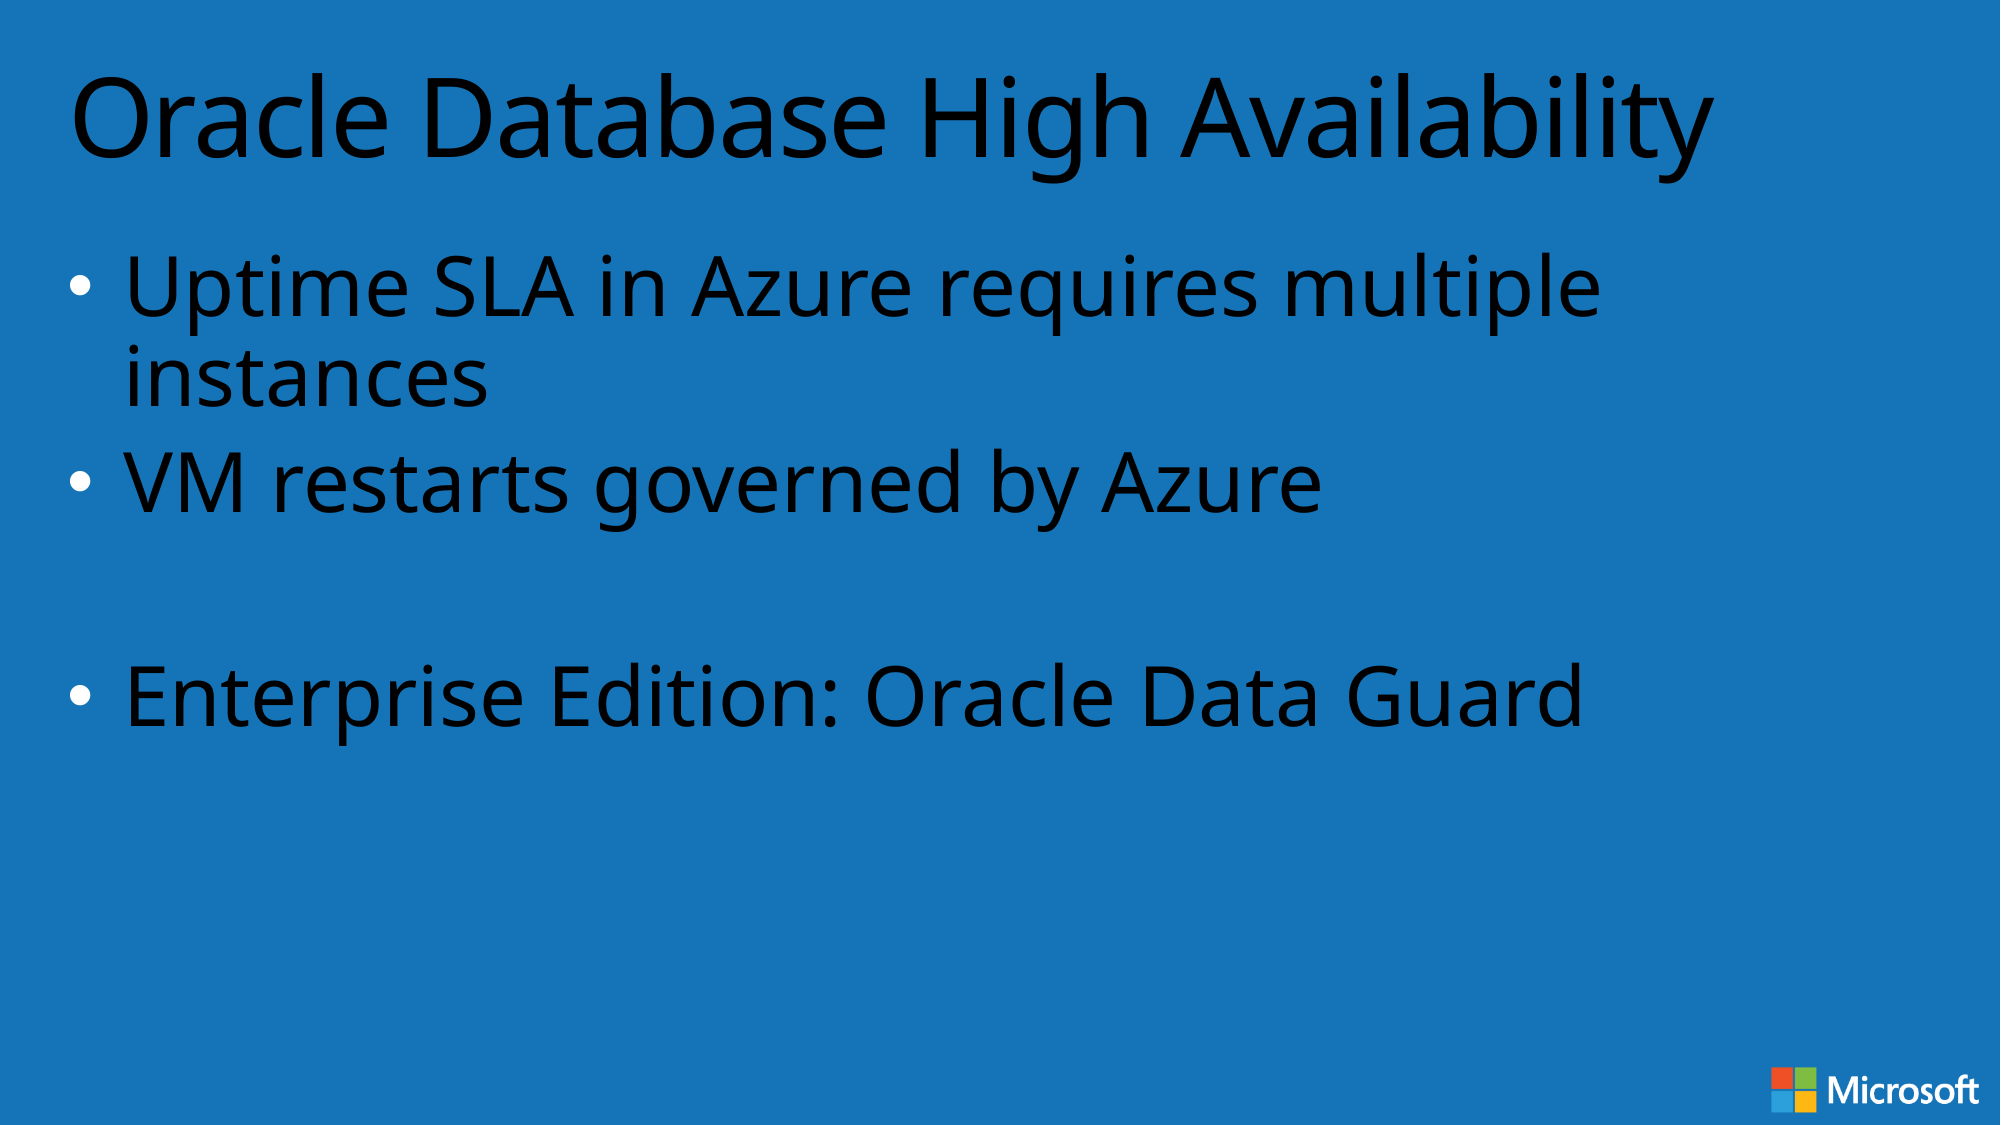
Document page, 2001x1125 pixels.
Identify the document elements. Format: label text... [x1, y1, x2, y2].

title Oracle Database High Availability [44, 47, 1938, 196]
picture [1770, 1066, 1980, 1113]
list Uptime SLA in Azure requires multiple instances VM restarts governed by Azure Enterprise Edition: Oracle Data Guard [43, 229, 1938, 906]
